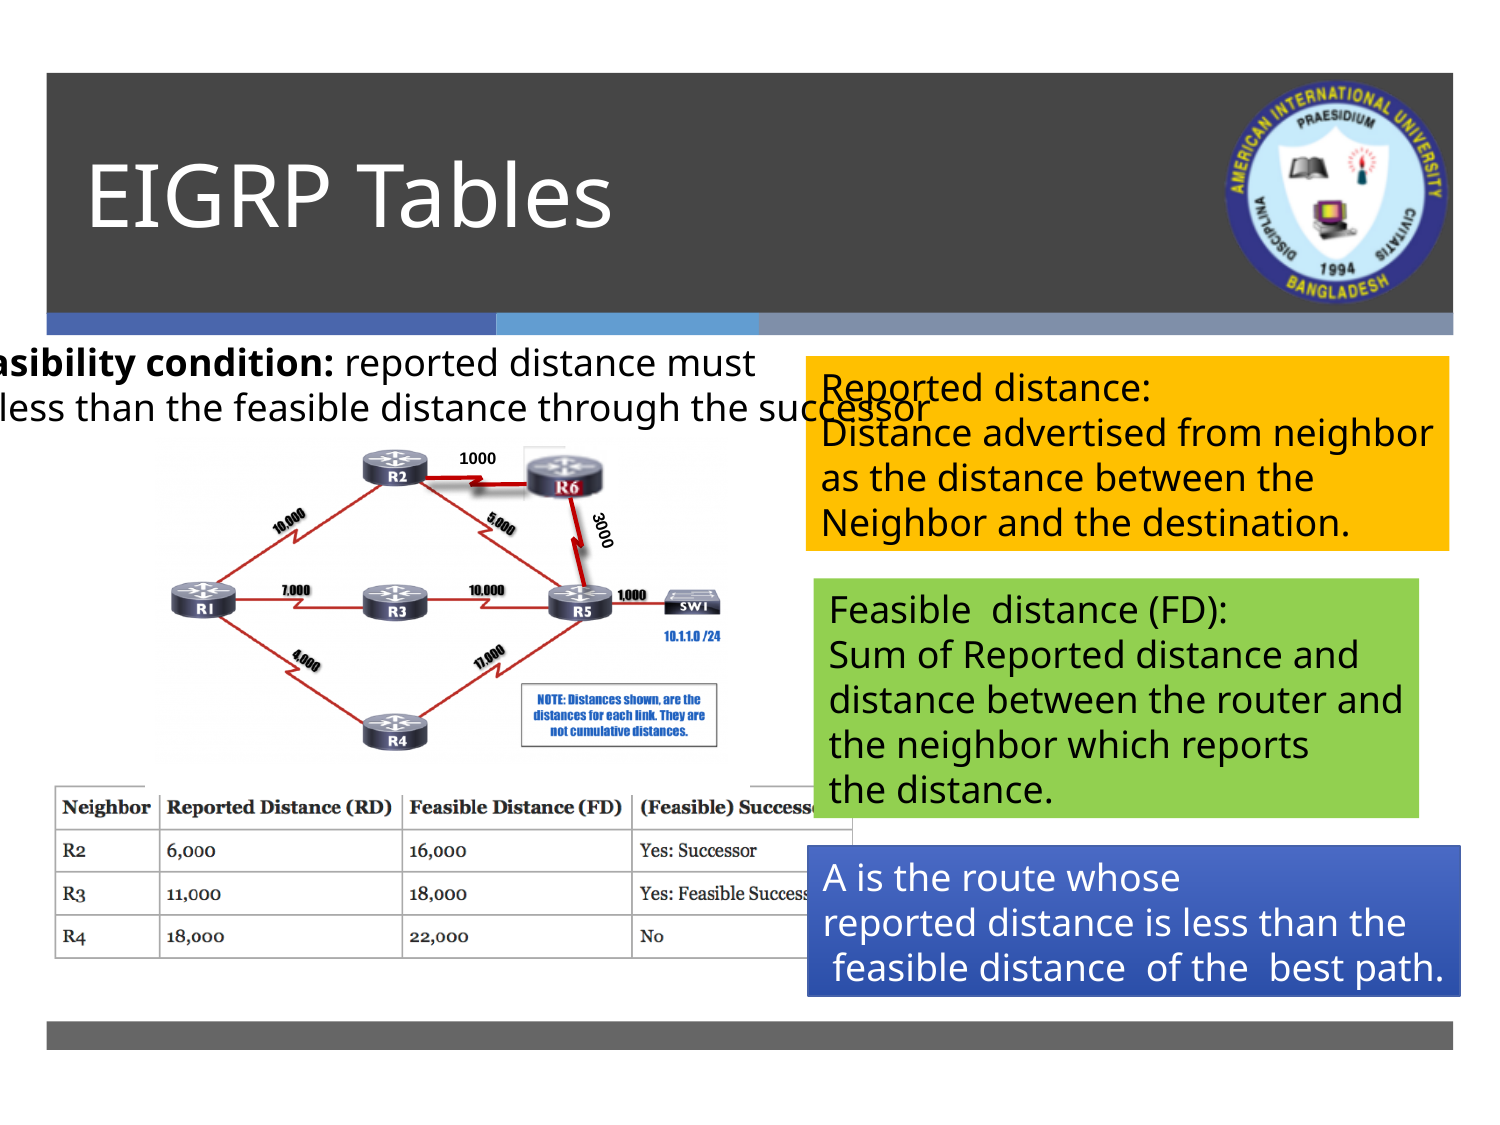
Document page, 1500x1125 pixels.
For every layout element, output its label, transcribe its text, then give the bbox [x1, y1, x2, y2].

text_box A is the route whose reported distance is less than the feasible distance of the best path. [872, 845, 1461, 997]
subtitle [78, 251, 1351, 331]
text_box Feasible distance (FD): Sum of Reported distance and distance between the router and the neighbor which reports the distance. [813, 578, 1420, 819]
title EIGRP Tables [69, 73, 1351, 253]
picture [26, 748, 867, 990]
text_box Reported distance: Distance advertised from neighbor as the distance between the Neighbor and the destination. [805, 356, 1450, 551]
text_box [144, 436, 751, 795]
picture [1351, 75, 1454, 310]
text_box Feasibility condition: reported distance must be less than the feasible distance through the successor [0, 331, 947, 437]
